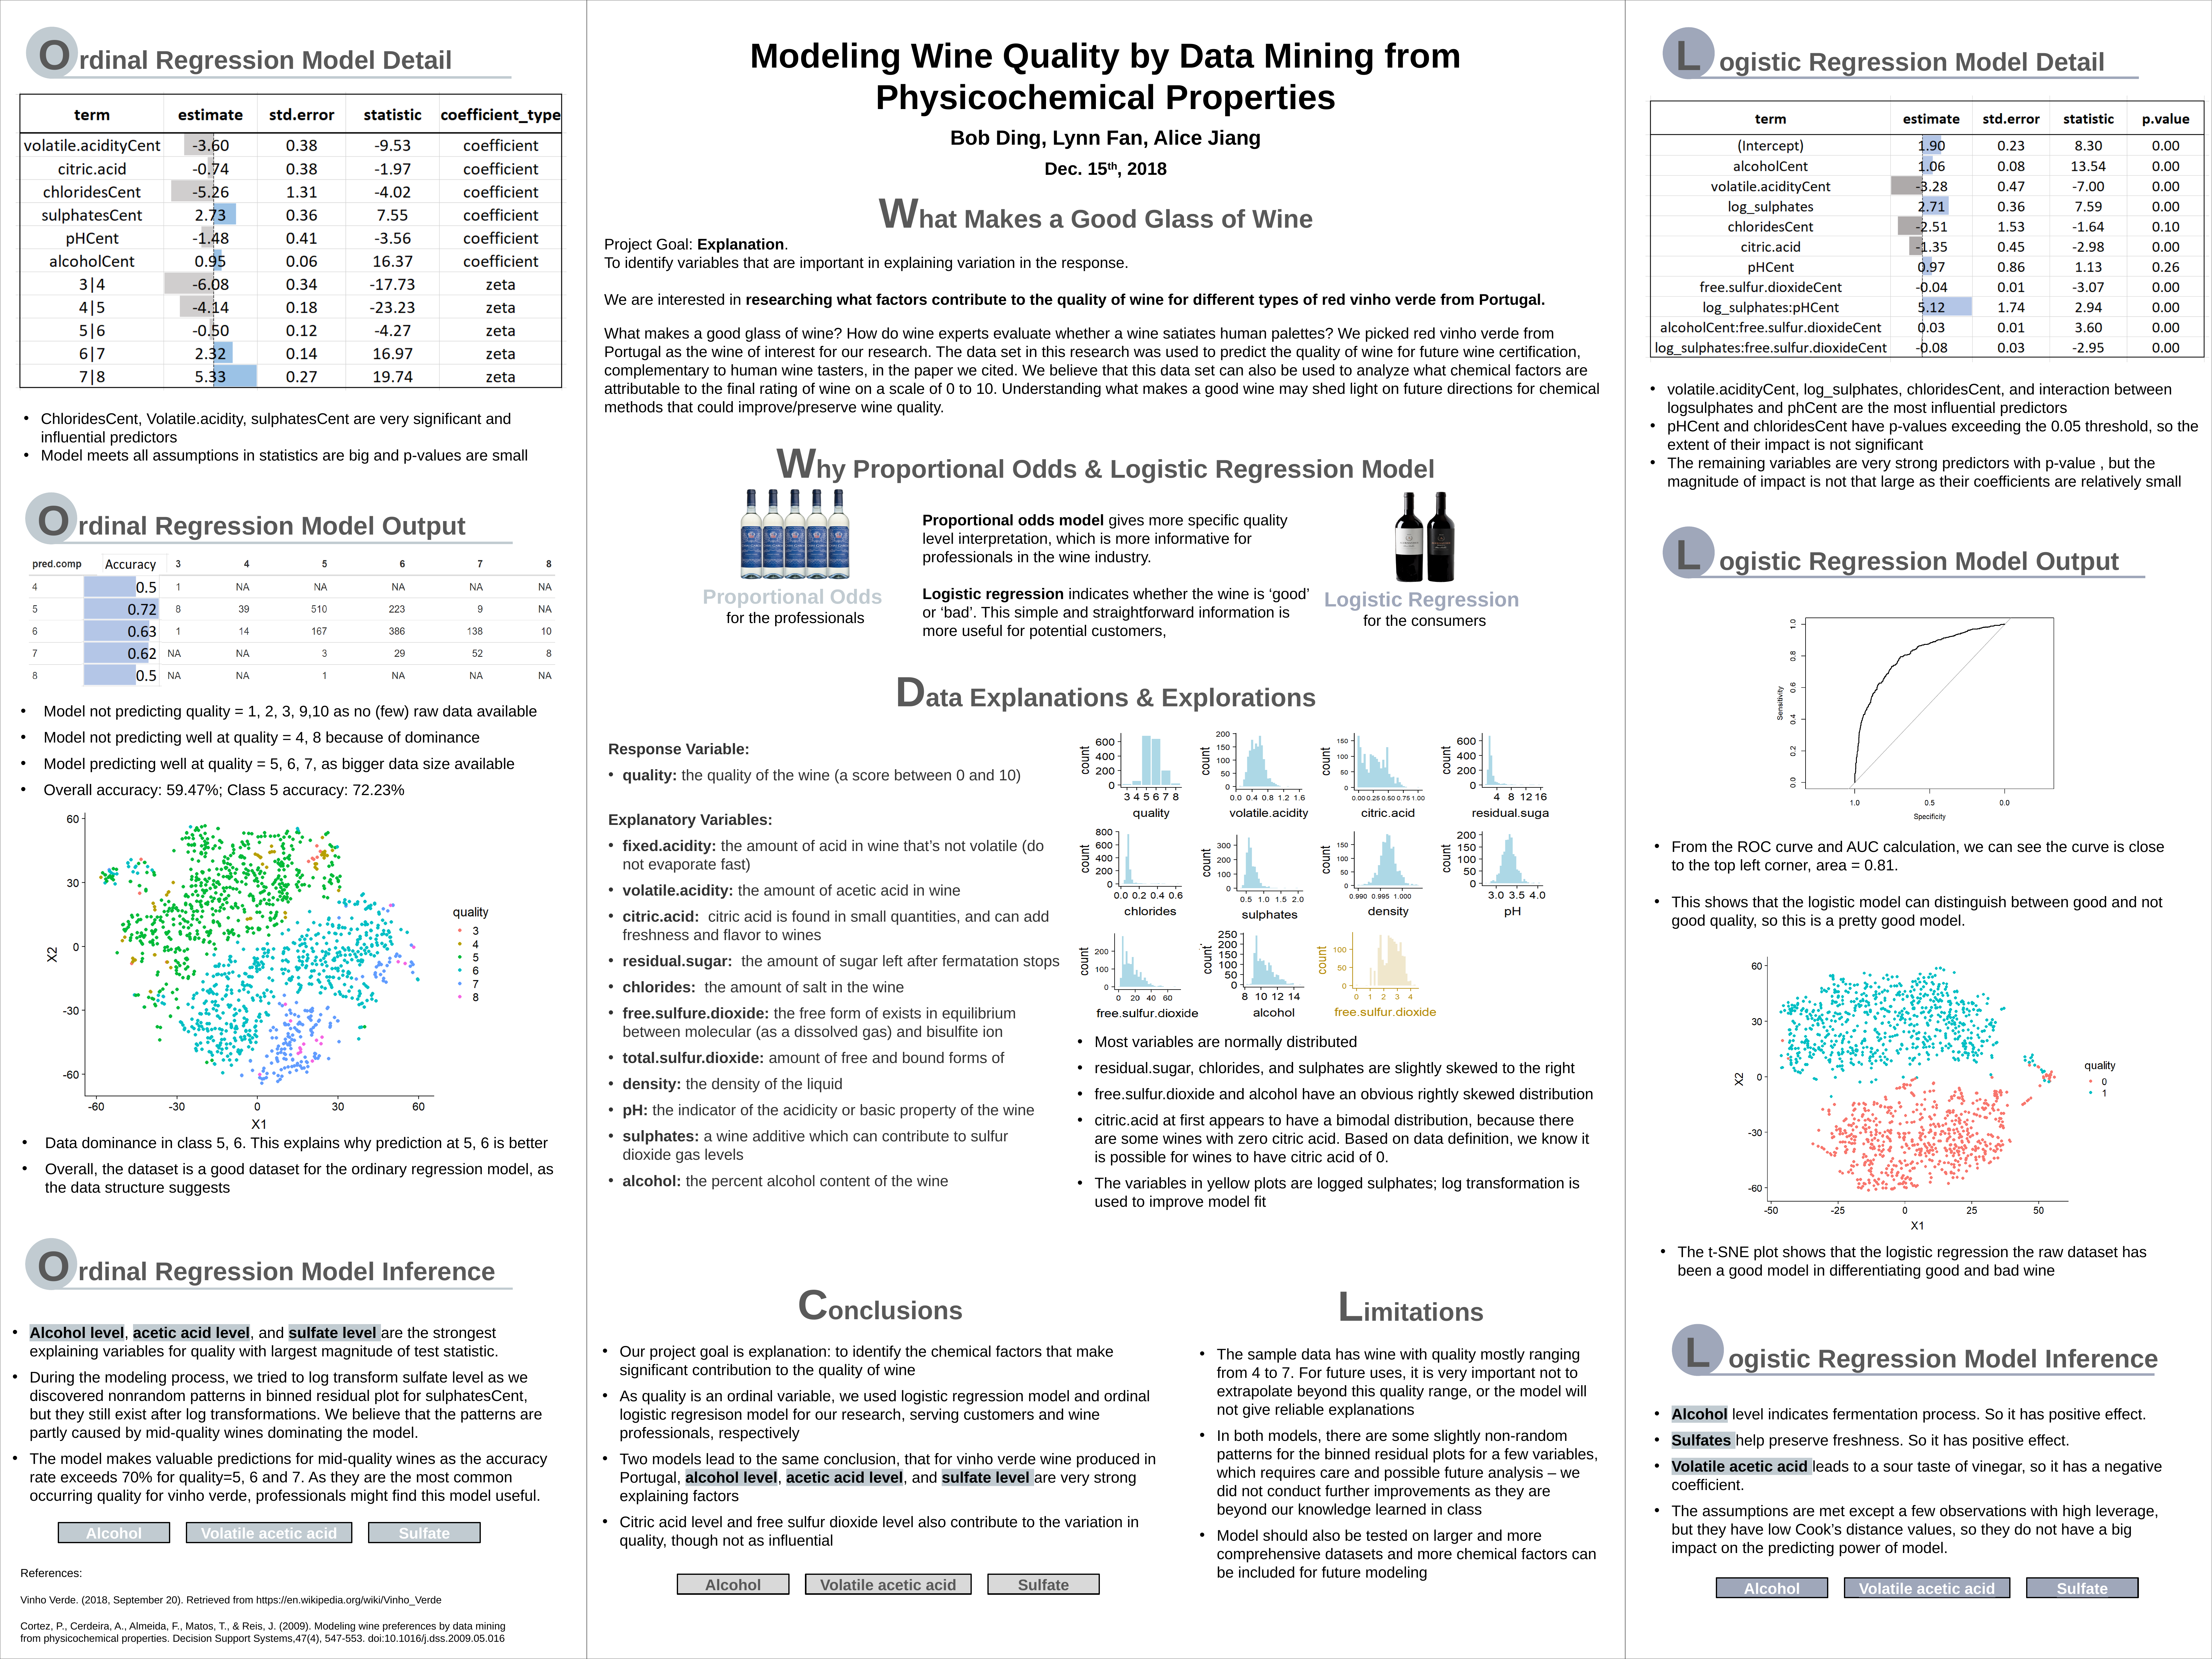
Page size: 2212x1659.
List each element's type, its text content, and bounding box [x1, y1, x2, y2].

picture [101, 553, 169, 573]
text_box ChloridesCent, Volatile.acidity, sulphatesCent are very significant and influential predictors Model meets all assumptions in statistics are big and p-values are small [19, 406, 567, 485]
text_box Limitations [1176, 1276, 1646, 1332]
text_box Conclusions [645, 1275, 1116, 1330]
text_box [25, 1238, 682, 1290]
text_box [1662, 526, 2212, 579]
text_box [599, 183, 1613, 457]
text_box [656, 433, 1556, 643]
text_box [58, 1522, 480, 1543]
picture [1645, 96, 2209, 363]
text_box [1662, 27, 2212, 79]
text_box Data dominance in class 5, 6. This explains why prediction at 5, 6 is better Overall, the dataset is a good dataset for the ordinary regression model, as the data structure suggests [17, 1131, 568, 1198]
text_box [26, 26, 683, 79]
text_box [25, 492, 682, 545]
picture [37, 806, 502, 1139]
text_box Alcohol level, acetic acid level, and sulfate level are the strongest explaining variables for quality with largest magnitude of test statistic. During the modeling process, we tried to log transform sulfate level as we discovered nonrandom patterns in binned residual plot for sulphatesCent, but they still exist after log transformations. We believe that the patterns are partly caused by mid-quality wines dominating the model. The model makes valuable predictions for mid-quality wines as the accuracy rate exceeds 70% for quality=5, 6 and 7. As they are the most common occurring quality for vinho verde, professionals might find this model useful. [8, 1320, 555, 1573]
text_box Dec. 15th, 2018 [906, 155, 1306, 181]
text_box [603, 662, 1605, 1234]
text_box Bob Ding, Lynn Fan, Alice Jiang [906, 122, 1306, 151]
text_box The t-SNE plot shows that the logistic regression the raw dataset has been a good model in differentiating good and bad wine [1656, 1239, 2187, 1281]
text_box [22, 555, 557, 687]
text_box References: Vinho Verde. (2018, September 20). Retrieved from https://en.wikipedia.org/wiki/Vinho_Verde Cortez, P., Cerdeira, A., Almeida, F., Matos, T., & Reis, J. (2009). Modeling wine preferences by data mining from physicochemical properties. Decision Support Systems,47(4), 547-553. doi:10.1016/j.dss.2009.05.016 [16, 1573, 517, 1657]
text_box Modeling Wine Quality by Data Mining from Physicochemical Properties [669, 31, 1543, 129]
picture [1725, 951, 2127, 1238]
text_box Our project goal is explanation: to identify the chemical factors that make significant contribution to the quality of wine As quality is an ordinal variable, we used logistic regression model and ordinal logistic regresison model for our research, serving customers and wine professionals, respectively Two models lead to the same conclusion, that for vinho verde wine produced in Portugal, alcohol level, acetic acid level, and sulfate level are very strong explaining factors Citric acid level and free sulfur dioxide level also contribute to the variation in quality, though not as influential [598, 1339, 1161, 1551]
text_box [1716, 1578, 2138, 1598]
text_box Model not predicting quality = 1, 2, 3, 9,10 as no (few) raw data available Model not predicting well at quality = 4, 8 because of dominance Model predicting well at quality = 5, 6, 7, as bigger data size available Overall accuracy: 59.47%; Class 5 accuracy: 72.23% [16, 699, 579, 801]
text_box Alcohol level indicates fermentation process. So it has positive effect. Sulfates help preserve freshness. So it has positive effect. Volatile acetic acid leads to a sour taste of vinegar, so it has a negative coefficient. The assumptions are met except a few observations with high leverage, but they have low Cook’s distance values, so they do not have a big impact on the predicting power of model. [1649, 1402, 2187, 1559]
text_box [1672, 1324, 2212, 1376]
picture [16, 92, 567, 390]
picture [1770, 598, 2072, 826]
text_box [677, 1574, 1100, 1594]
text_box The sample data has wine with quality mostly ranging from 4 to 7. For future uses, it is very important not to extrapolate beyond this quality range, or the model will not give reliable explanations In both models, there are some slightly non-random patterns for the binned residual plots for a few variables, which requires care and possible future analysis – we did not conduct further improvements as they are beyond our knowledge learned in class Model should also be tested on larger and more comprehensive datasets and more chemical factors can be included for future modeling [1195, 1342, 1605, 1583]
text_box From the ROC curve and AUC calculation, we can see the curve is close to the top left corner, area = 0.81. This shows that the logistic model can distinguish between good and not good quality, so this is a pretty good model. [1649, 834, 2180, 931]
